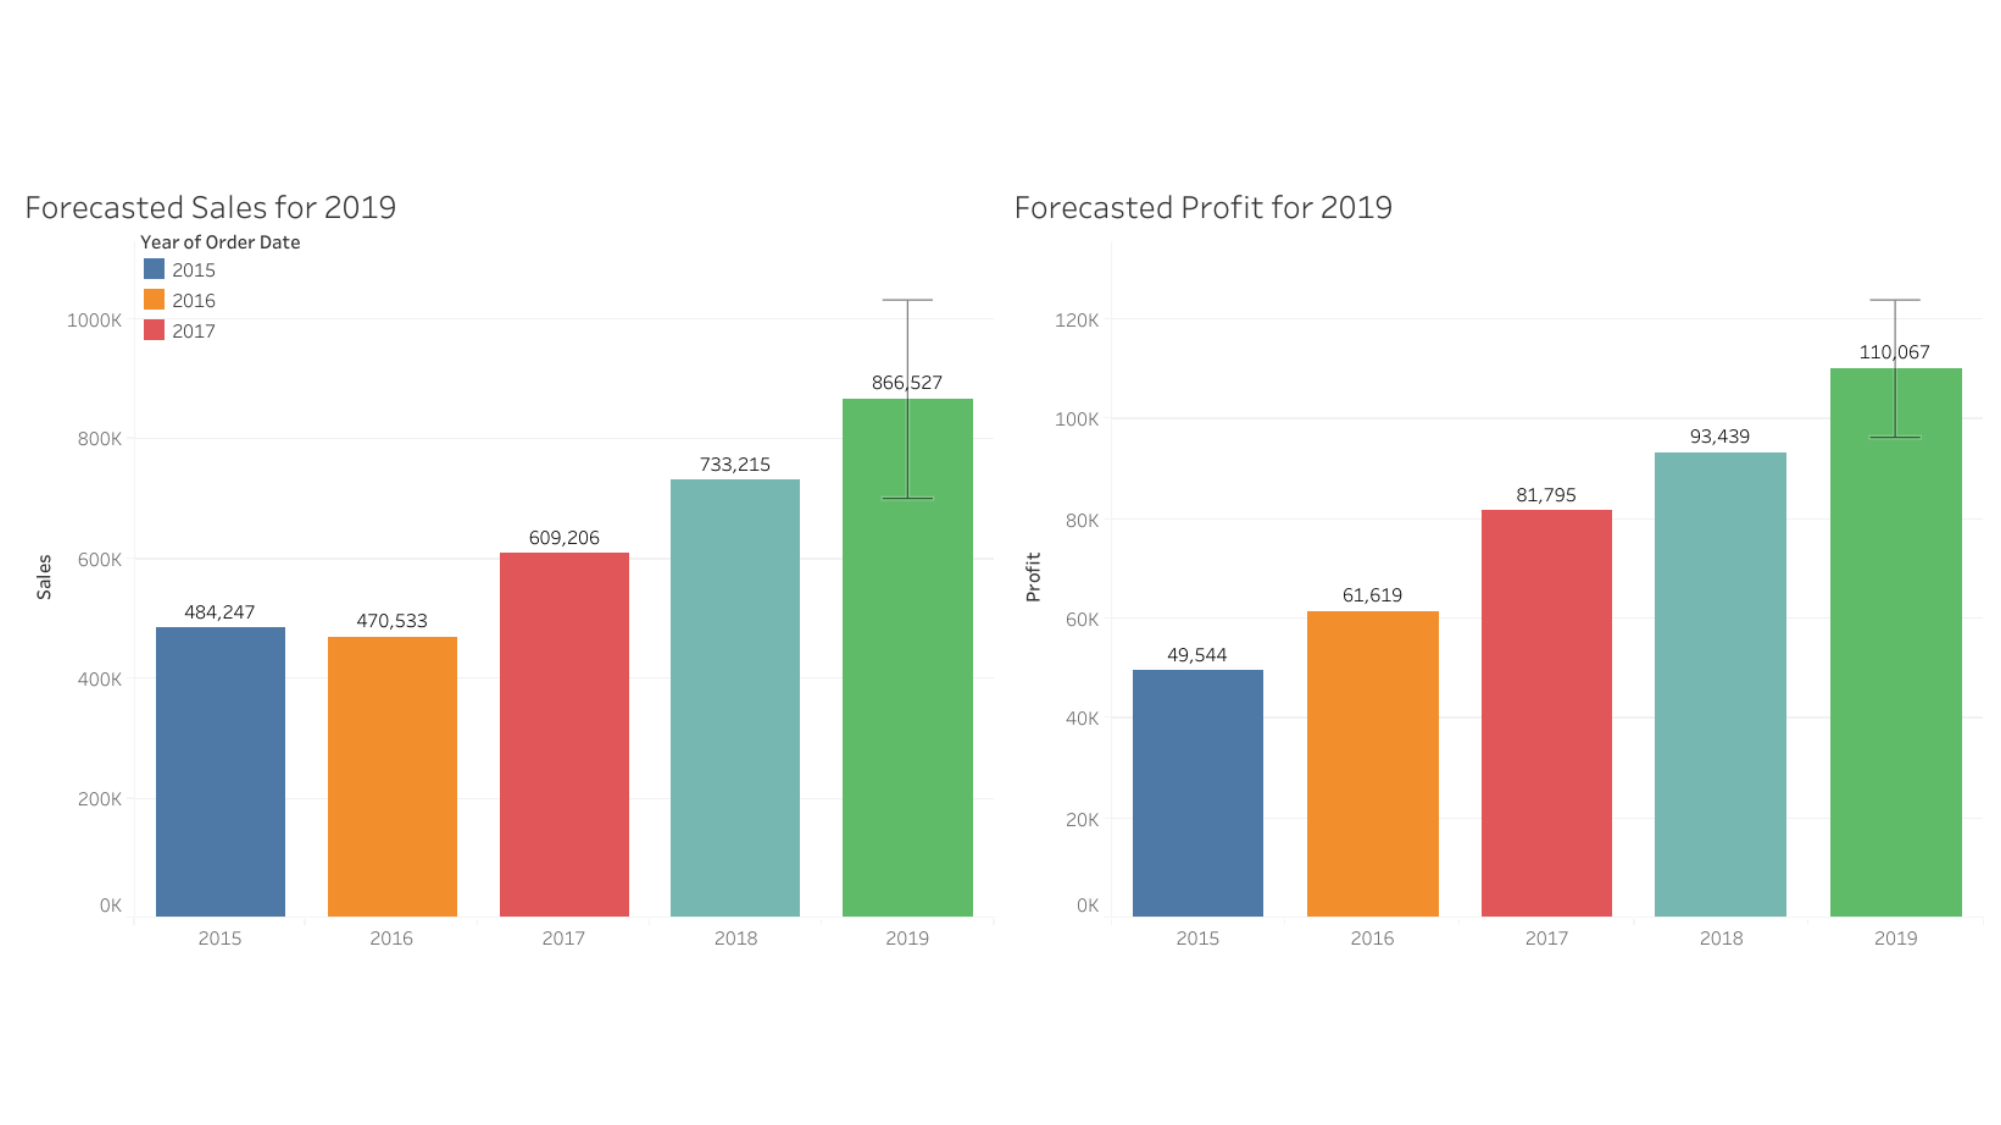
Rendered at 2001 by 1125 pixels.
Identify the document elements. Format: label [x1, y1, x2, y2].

picture [0, 157, 2000, 968]
